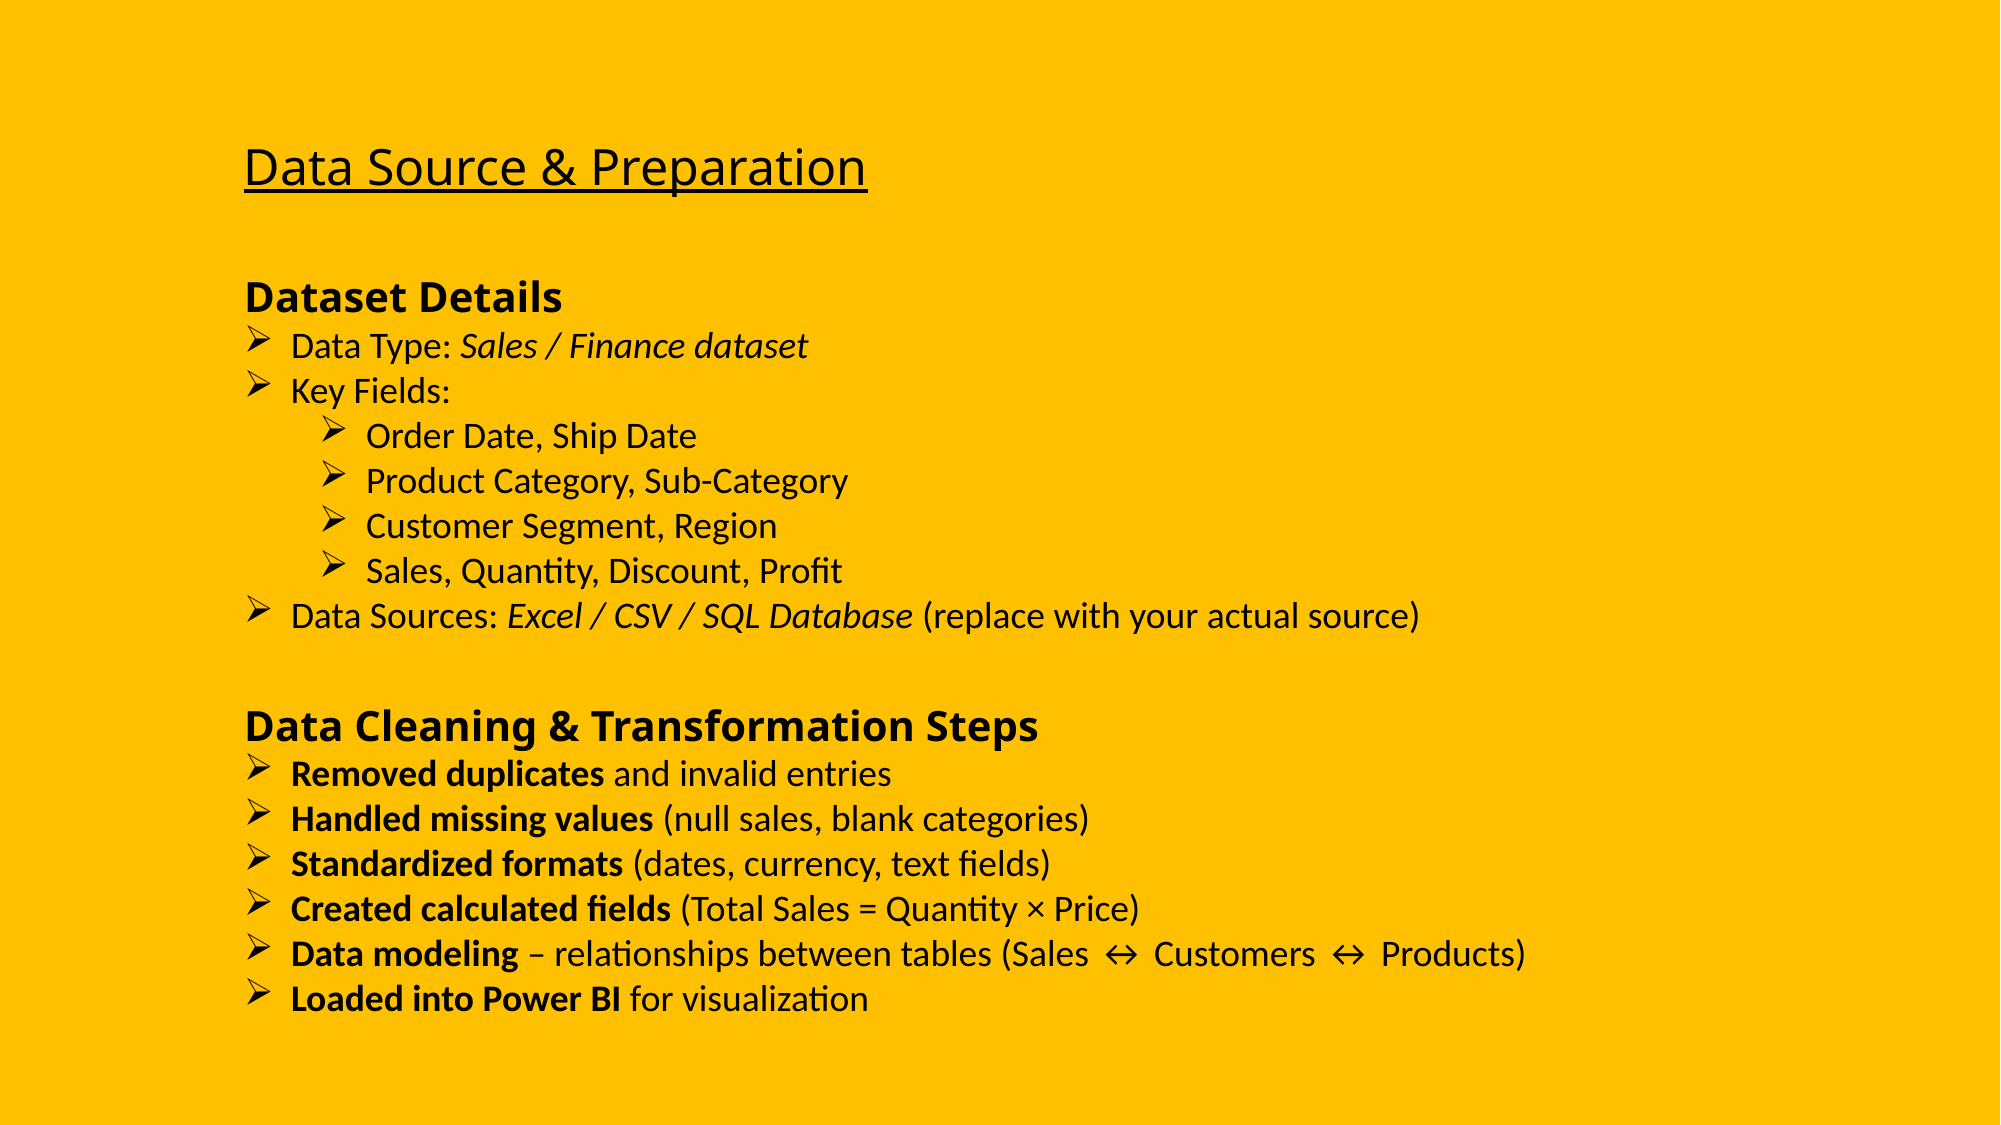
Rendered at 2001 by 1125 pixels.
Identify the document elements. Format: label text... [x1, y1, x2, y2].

text_box Data Cleaning & Transformation Steps Removed duplicates and invalid entries Handled missing values (null sales, blank categories) Standardized formats (dates, currency, text fields) Created calculated fields (Total Sales = Quantity × Price) Data modeling – relationships between tables (Sales ↔ Customers ↔ Products) Loaded into Power BI for visualization [229, 692, 1582, 1027]
text_box Data Source & Preparation [229, 128, 1000, 203]
text_box Dataset Details Data Type: Sales / Finance dataset Key Fields: Order Date, Ship Date Product Category, Sub-Category Customer Segment, Region Sales, Quantity, Discount, Profit Data Sources: Excel / CSV / SQL Database (replace with your actual source) [229, 263, 1500, 644]
